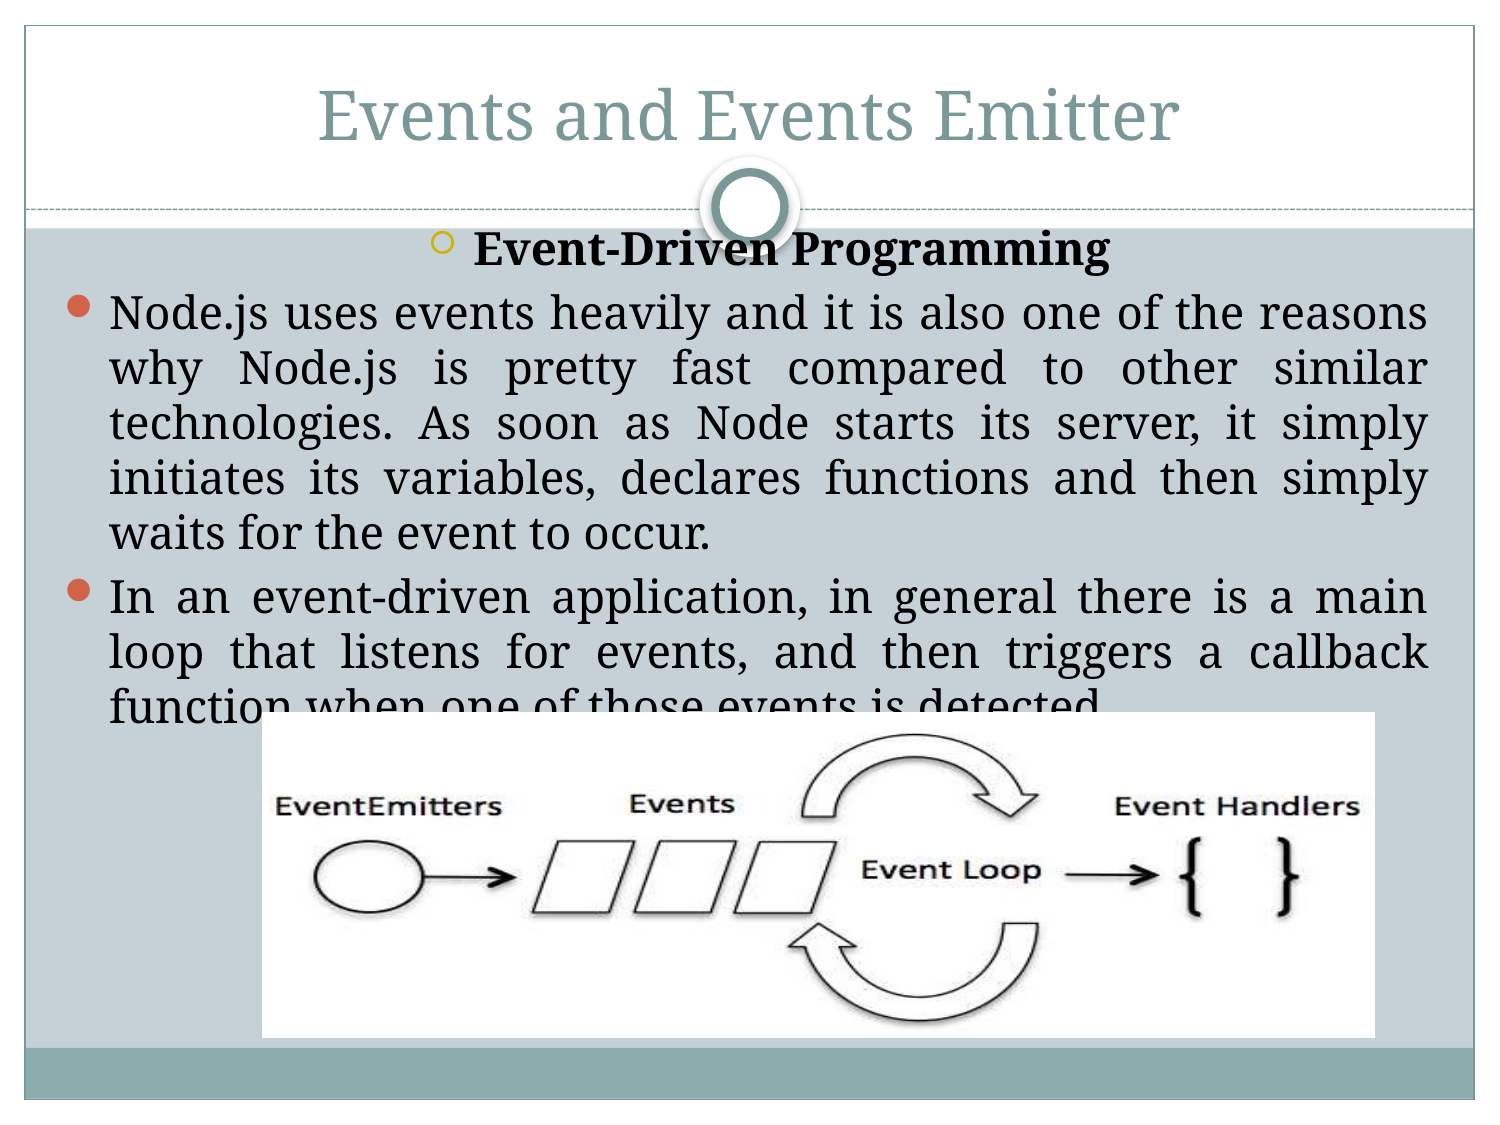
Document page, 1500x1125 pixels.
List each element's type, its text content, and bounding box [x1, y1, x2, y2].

picture [262, 712, 1376, 1039]
title Events and Events Emitter [49, 37, 1450, 162]
list Event-Driven Programming Node.js uses events heavily and it is also one of the reasons why Node.js is pretty fast compared to other similar technologies. As soon as Node starts its server, it simply initiates its variables, declares functions and then simply waits for the event to occur. In an event-driven application, in general there is a main loop that listens for events, and then triggers a callback function when one of those events is detected. [49, 212, 1445, 1038]
